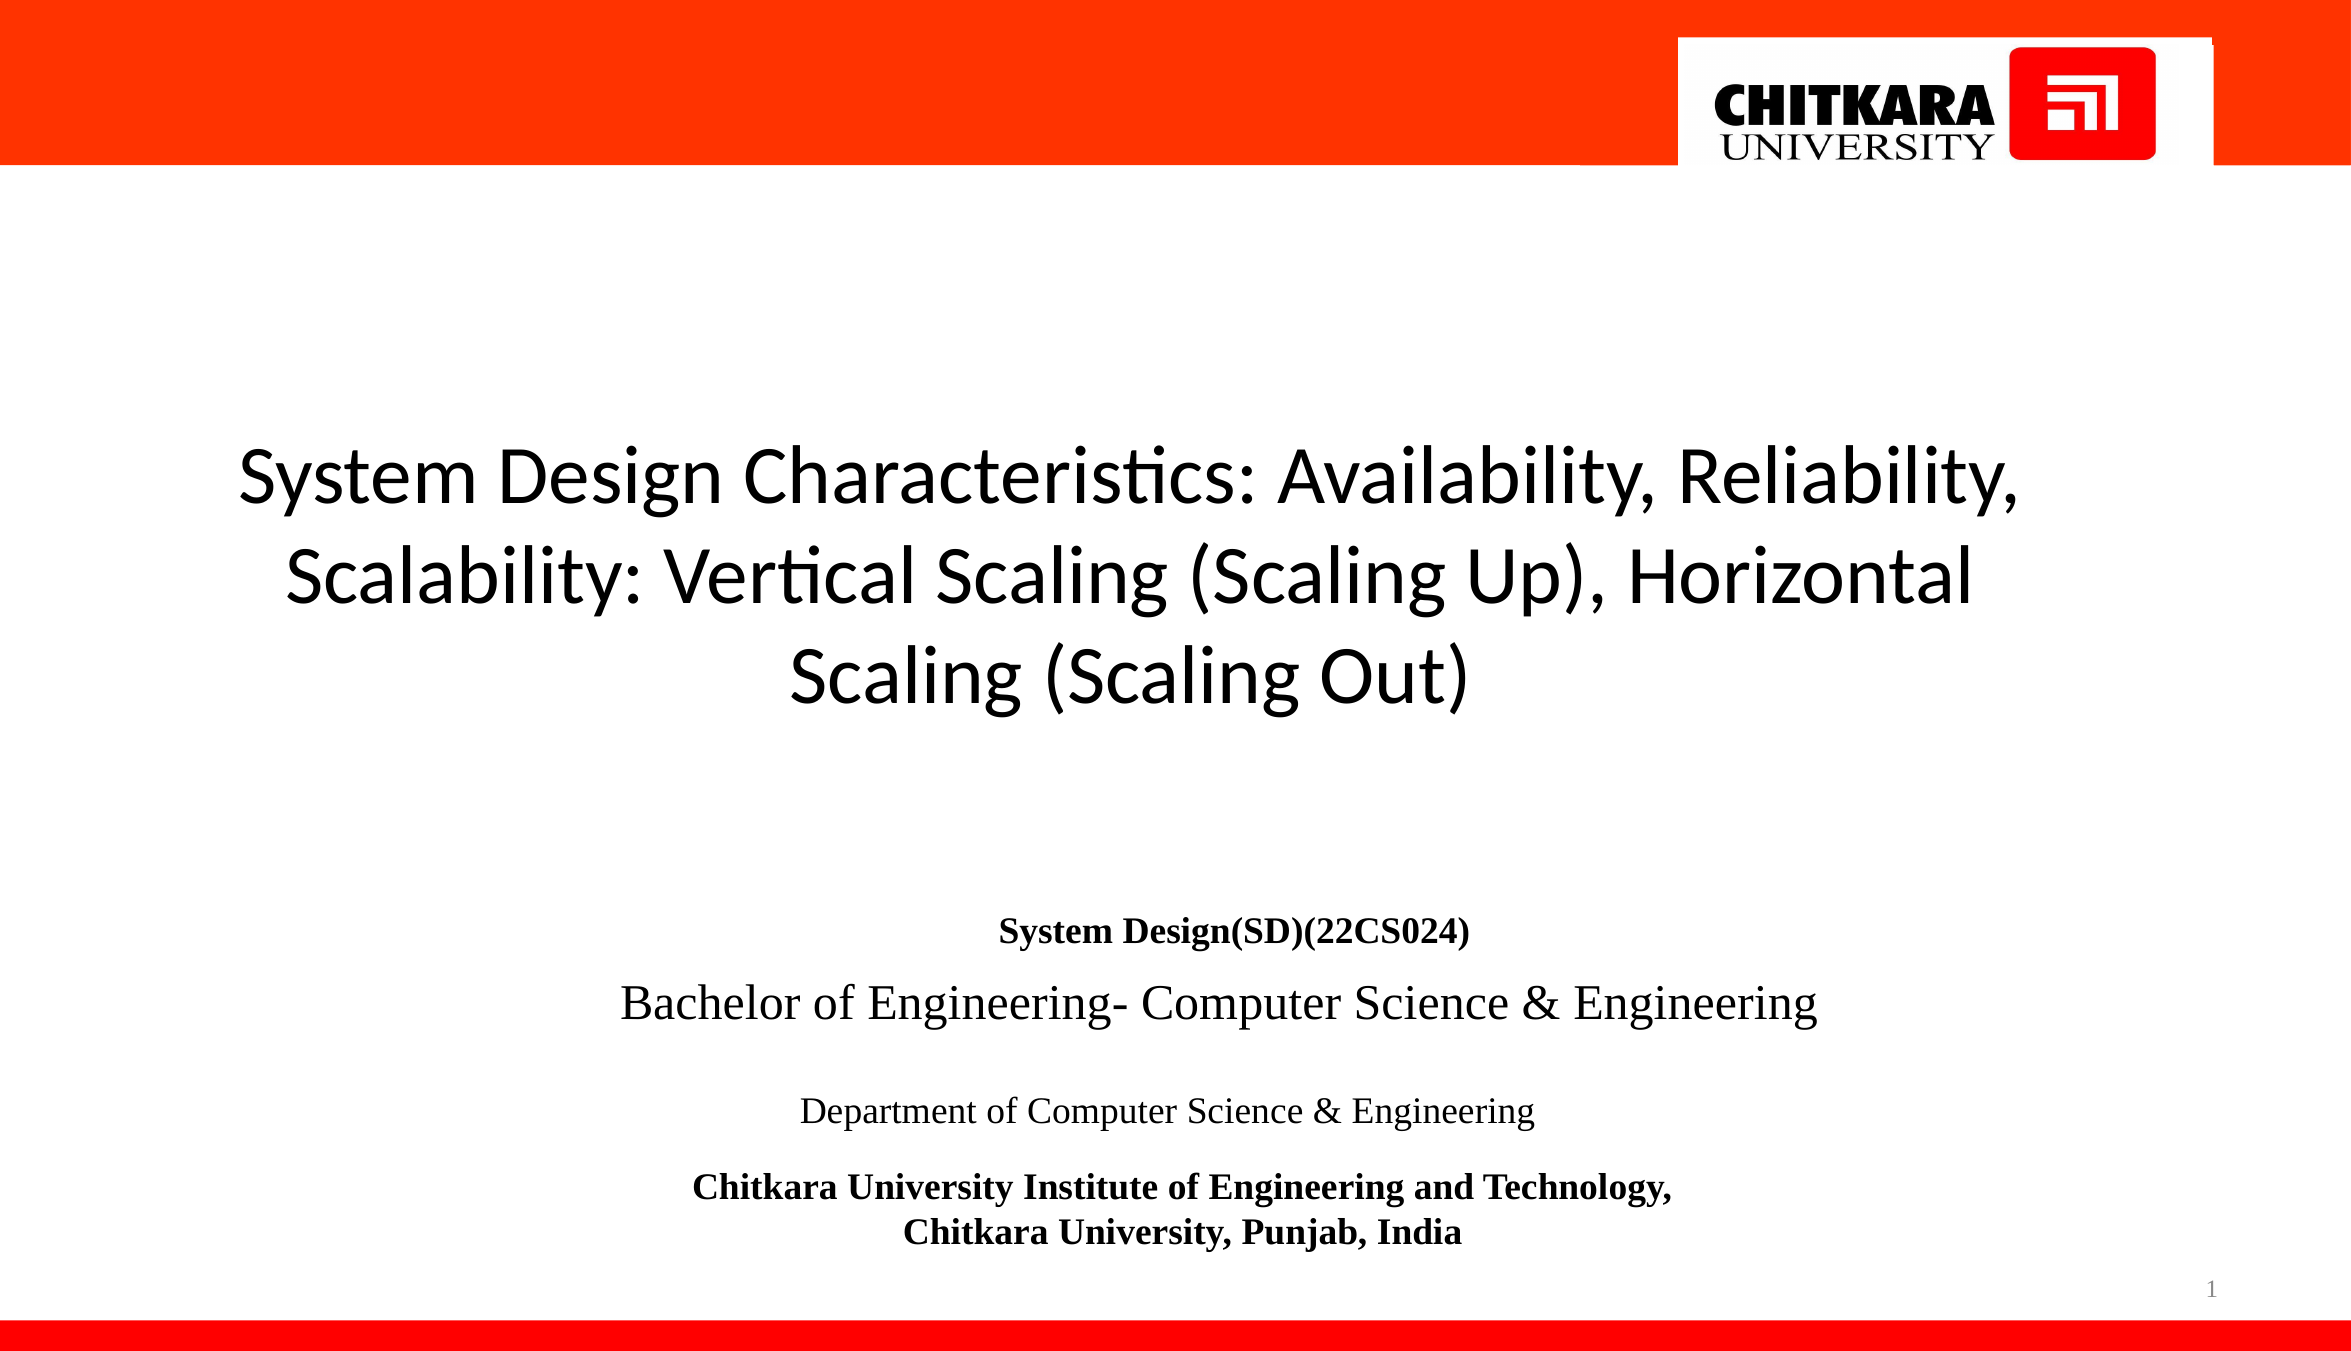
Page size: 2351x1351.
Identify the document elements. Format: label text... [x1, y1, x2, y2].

text_box Bachelor of Engineering- Computer Science & Engineering [604, 961, 2005, 1038]
text_box Chitkara University Institute of Engineering and Technology, Chitkara University, Punjab, India [514, 1154, 1852, 1260]
text_box [825, 923, 1613, 1000]
text_box System Design Characteristics: Availability, Reliability, Scalability: Vertical Scaling (Scaling Up), Horizontal Scaling (Scaling Out) [204, 413, 2058, 565]
text_box Department of Computer Science & Engineering [525, 1062, 1811, 1155]
picture [1684, 44, 2179, 165]
slide_number 1 [1684, 1251, 2234, 1324]
text_box System Design(SD)(22CS024) [983, 898, 1564, 923]
